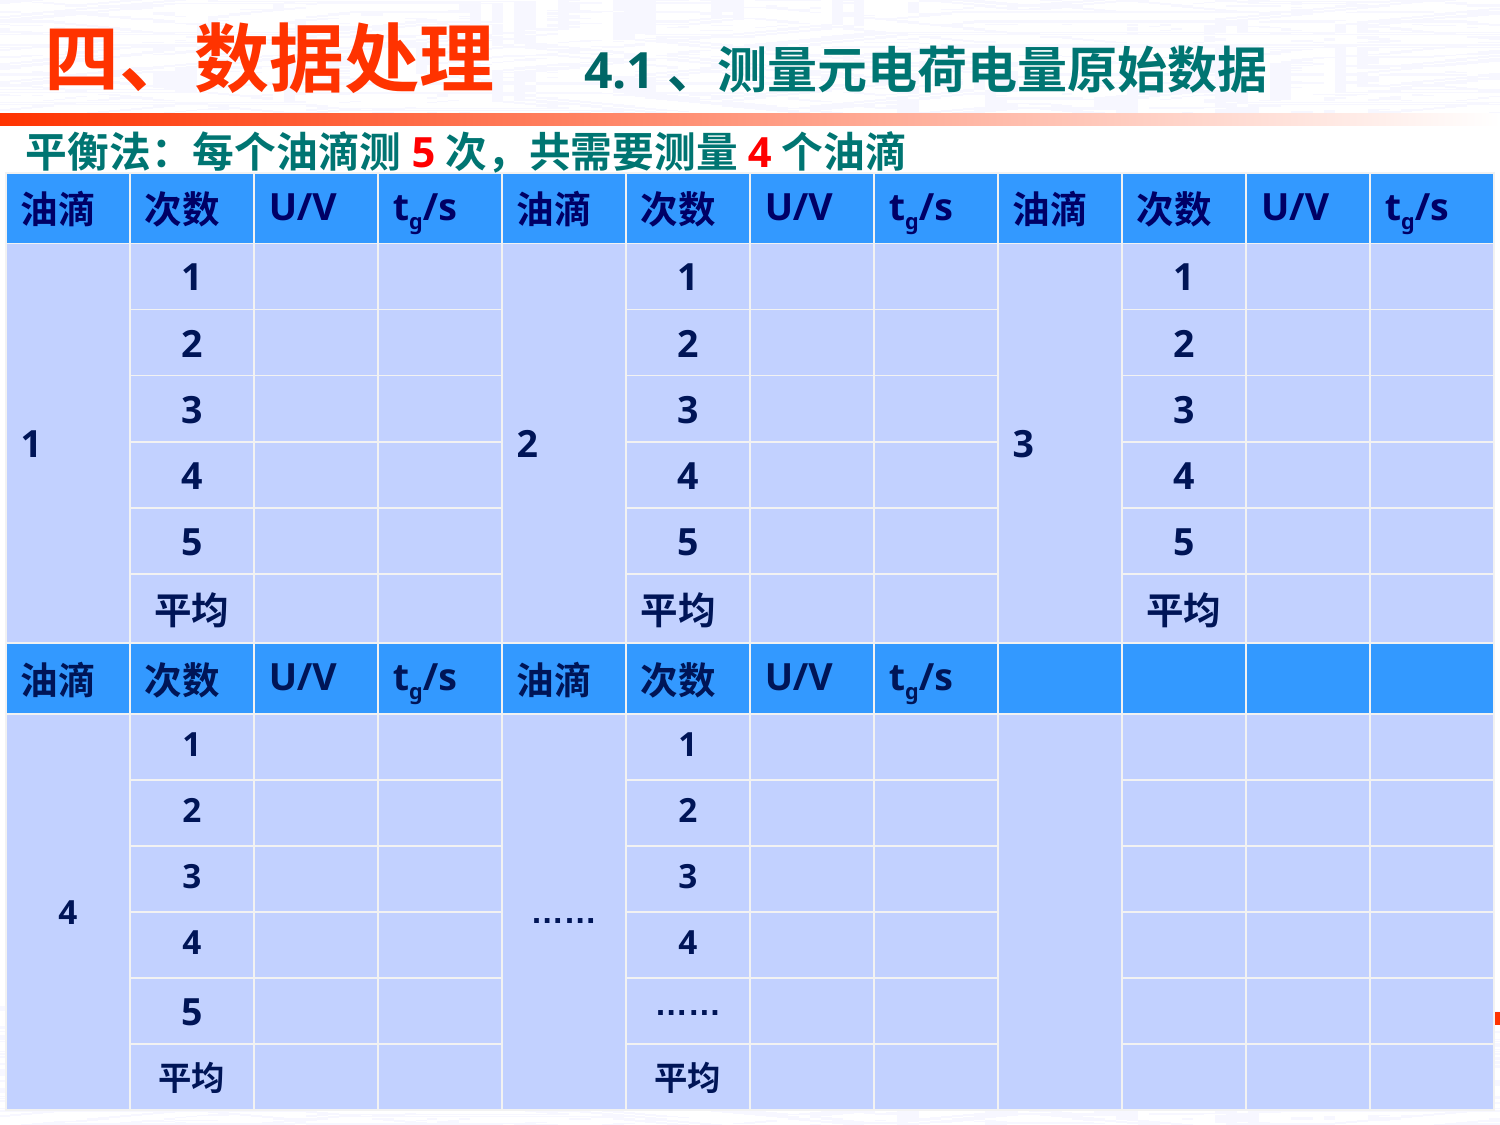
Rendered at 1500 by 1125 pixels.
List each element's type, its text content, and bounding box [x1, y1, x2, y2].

table_cell 3 [627, 847, 749, 911]
table_header 次数 [131, 184, 253, 243]
table_cell U/V [255, 644, 377, 713]
table_cell 4 [1123, 443, 1245, 507]
table_cell 4 [627, 443, 749, 507]
table_cell [751, 443, 873, 507]
table_cell [379, 1045, 501, 1109]
table_cell 3 [1123, 376, 1245, 441]
table_cell U/V [751, 644, 873, 713]
table_cell [255, 376, 377, 441]
table_cell [379, 244, 501, 309]
table_cell [875, 913, 997, 977]
table_cell [751, 715, 873, 779]
table_cell [1123, 644, 1245, 713]
table_cell [875, 509, 997, 573]
table_cell [1247, 244, 1369, 309]
table_cell [1371, 913, 1493, 977]
table_header 次数 [627, 184, 749, 243]
table_cell [875, 1045, 997, 1109]
table_cell tg/s [379, 644, 501, 713]
table_cell 3 [999, 244, 1121, 642]
table_cell 2 [627, 310, 749, 375]
table_cell [379, 847, 501, 911]
table_cell [751, 979, 873, 1043]
table_cell [751, 310, 873, 375]
table_cell [379, 443, 501, 507]
table_cell [255, 715, 377, 779]
table_cell [255, 1045, 377, 1109]
table_cell [1371, 575, 1493, 642]
table_header 油滴 [999, 184, 1121, 243]
table_cell 1 [1123, 244, 1245, 309]
text_box 平衡法：每个油滴测5次，共需要测量4个油滴 [0, 118, 1187, 184]
table_cell [255, 847, 377, 911]
table_cell [1371, 644, 1493, 713]
table_cell [1247, 1045, 1369, 1109]
table_cell 5 [1123, 509, 1245, 573]
table_cell [1247, 644, 1369, 713]
table_cell [1123, 847, 1245, 911]
table_header tg/s [379, 184, 501, 243]
table_cell 平均 [627, 1045, 749, 1109]
text_box 四、数据处理 [29, 4, 1294, 109]
table_cell 油滴 [503, 644, 625, 713]
table_cell [1371, 376, 1493, 441]
table_cell [1247, 913, 1369, 977]
table_cell [875, 575, 997, 642]
table_cell [1123, 979, 1245, 1043]
table_cell [1371, 781, 1493, 845]
table_cell [255, 509, 377, 573]
table_cell [379, 913, 501, 977]
table_cell 4 [627, 913, 749, 977]
table_cell …… [503, 715, 625, 1109]
table_cell 2 [503, 244, 625, 642]
table_cell 平均 [131, 575, 253, 642]
table_cell 3 [131, 376, 253, 441]
table_cell [1247, 575, 1369, 642]
table_cell [1371, 715, 1493, 779]
table_cell 5 [131, 979, 253, 1043]
table_cell [1247, 715, 1369, 779]
table_cell 4 [131, 443, 253, 507]
table_cell [1247, 781, 1369, 845]
table_cell [875, 376, 997, 441]
table_cell [379, 979, 501, 1043]
table_cell [751, 847, 873, 911]
table_header U/V [751, 184, 873, 243]
table_cell [1123, 781, 1245, 845]
table_cell 1 [131, 244, 253, 309]
table_cell [379, 575, 501, 642]
table_cell [379, 509, 501, 573]
table_cell 4 [131, 913, 253, 977]
table_cell [751, 509, 873, 573]
table_cell [1247, 979, 1369, 1043]
table_cell [1371, 310, 1493, 375]
table_cell [751, 244, 873, 309]
table_cell [751, 575, 873, 642]
table_cell [1123, 715, 1245, 779]
table_cell 4 [7, 715, 129, 1109]
table_cell [999, 715, 1121, 1109]
table_cell 1 [627, 715, 749, 779]
table_cell [875, 244, 997, 309]
table_cell [1247, 847, 1369, 911]
table_cell 1 [7, 244, 129, 642]
table_cell 次数 [627, 644, 749, 713]
table_cell [1371, 509, 1493, 573]
table_cell 平均 [627, 575, 749, 642]
table_cell [255, 310, 377, 375]
text_box 4.1、测量元电荷电量原始数据 [569, 31, 1283, 106]
table_cell [1371, 847, 1493, 911]
picture [0, 1025, 1500, 1125]
table_cell [1123, 913, 1245, 977]
picture [0, 0, 1500, 114]
table_header tg/s [1371, 174, 1493, 243]
table_cell 次数 [131, 644, 253, 713]
table_cell [379, 310, 501, 375]
table_cell [1247, 443, 1369, 507]
table_header U/V [255, 184, 377, 243]
table_cell 3 [627, 376, 749, 441]
table_cell 2 [131, 310, 253, 375]
table_cell [1371, 1045, 1493, 1109]
table_header 油滴 [503, 184, 625, 243]
table_cell [255, 575, 377, 642]
table_cell 2 [131, 781, 253, 845]
table_cell [1247, 509, 1369, 573]
table_cell [379, 781, 501, 845]
table_cell [875, 715, 997, 779]
table_cell tg/s [875, 644, 997, 713]
table_cell [255, 979, 377, 1043]
table_cell 1 [627, 244, 749, 309]
table_cell [1371, 244, 1493, 309]
table_cell 2 [1123, 310, 1245, 375]
table_cell [875, 443, 997, 507]
table_cell [875, 310, 997, 375]
table_cell [379, 376, 501, 441]
table_cell [875, 781, 997, 845]
table_cell 1 [131, 715, 253, 779]
table_cell [255, 244, 377, 309]
table_cell 2 [627, 781, 749, 845]
table_cell 平均 [1123, 575, 1245, 642]
table_cell [875, 847, 997, 911]
table_header 油滴 [7, 184, 129, 243]
table_header U/V [1247, 174, 1369, 243]
table_cell 油滴 [7, 644, 129, 713]
table_cell 平均 [131, 1045, 253, 1109]
table_cell 5 [627, 509, 749, 573]
table_cell [1371, 443, 1493, 507]
table_cell [999, 644, 1121, 713]
table_cell [255, 443, 377, 507]
table_cell [751, 376, 873, 441]
table_cell [1247, 310, 1369, 375]
table_cell 3 [131, 847, 253, 911]
table_cell [255, 781, 377, 845]
table_cell [255, 913, 377, 977]
table_cell [751, 1045, 873, 1109]
table_cell [875, 979, 997, 1043]
table_cell [751, 781, 873, 845]
table_cell [1247, 376, 1369, 441]
table_header 次数 [1123, 174, 1245, 243]
table_cell …… [627, 979, 749, 1043]
table_cell 5 [131, 509, 253, 573]
table_cell [1371, 979, 1493, 1043]
table_cell [379, 715, 501, 779]
table_header tg/s [875, 184, 997, 243]
table_cell [1123, 1045, 1245, 1109]
table_cell [751, 913, 873, 977]
